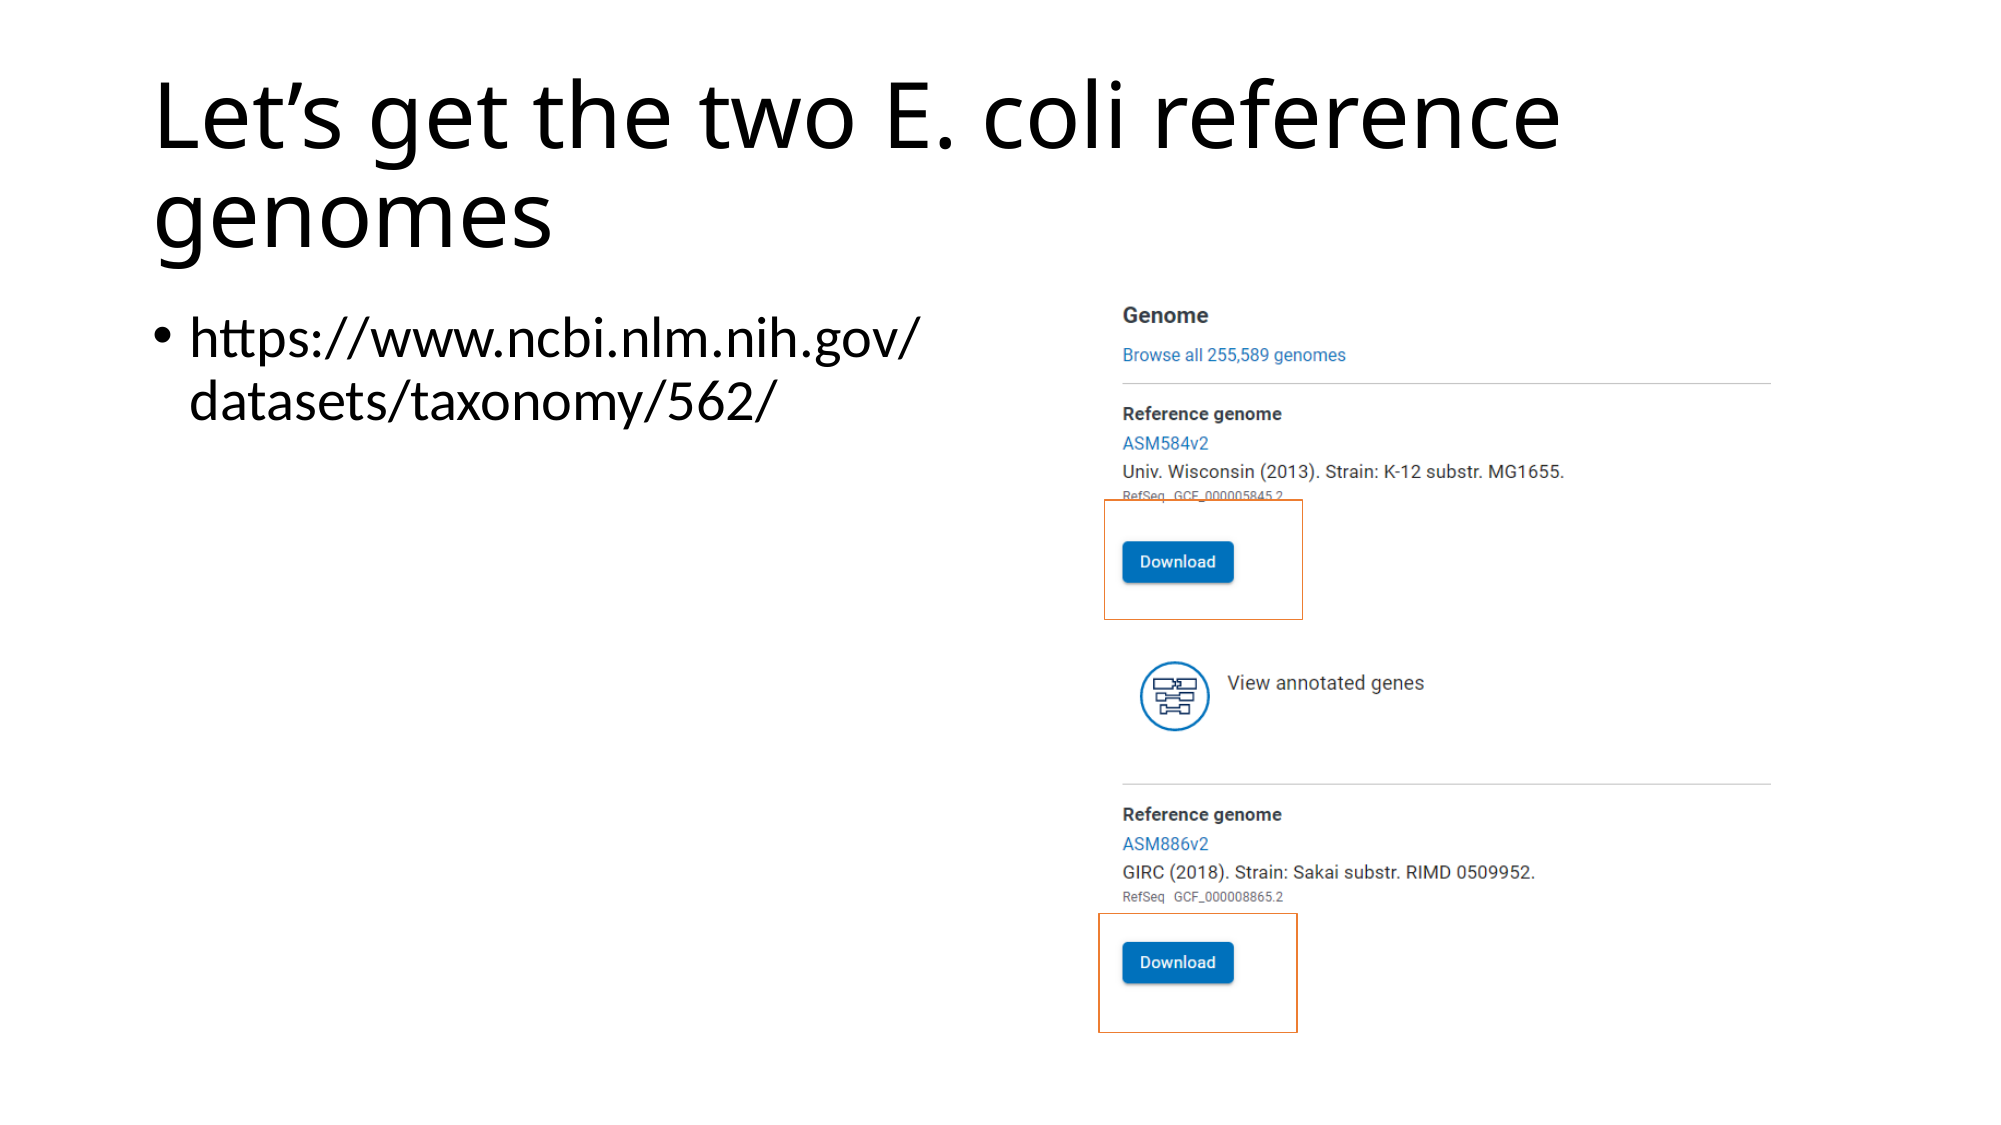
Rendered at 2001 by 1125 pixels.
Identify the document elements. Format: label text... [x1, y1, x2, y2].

list https://www.ncbi.nlm.nih.gov/datasets/taxonomy/562/ [137, 299, 988, 1014]
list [1104, 299, 1771, 1014]
text_box [1098, 913, 1298, 1033]
title Let’s get the two E. coli reference genomes [137, 59, 1863, 278]
